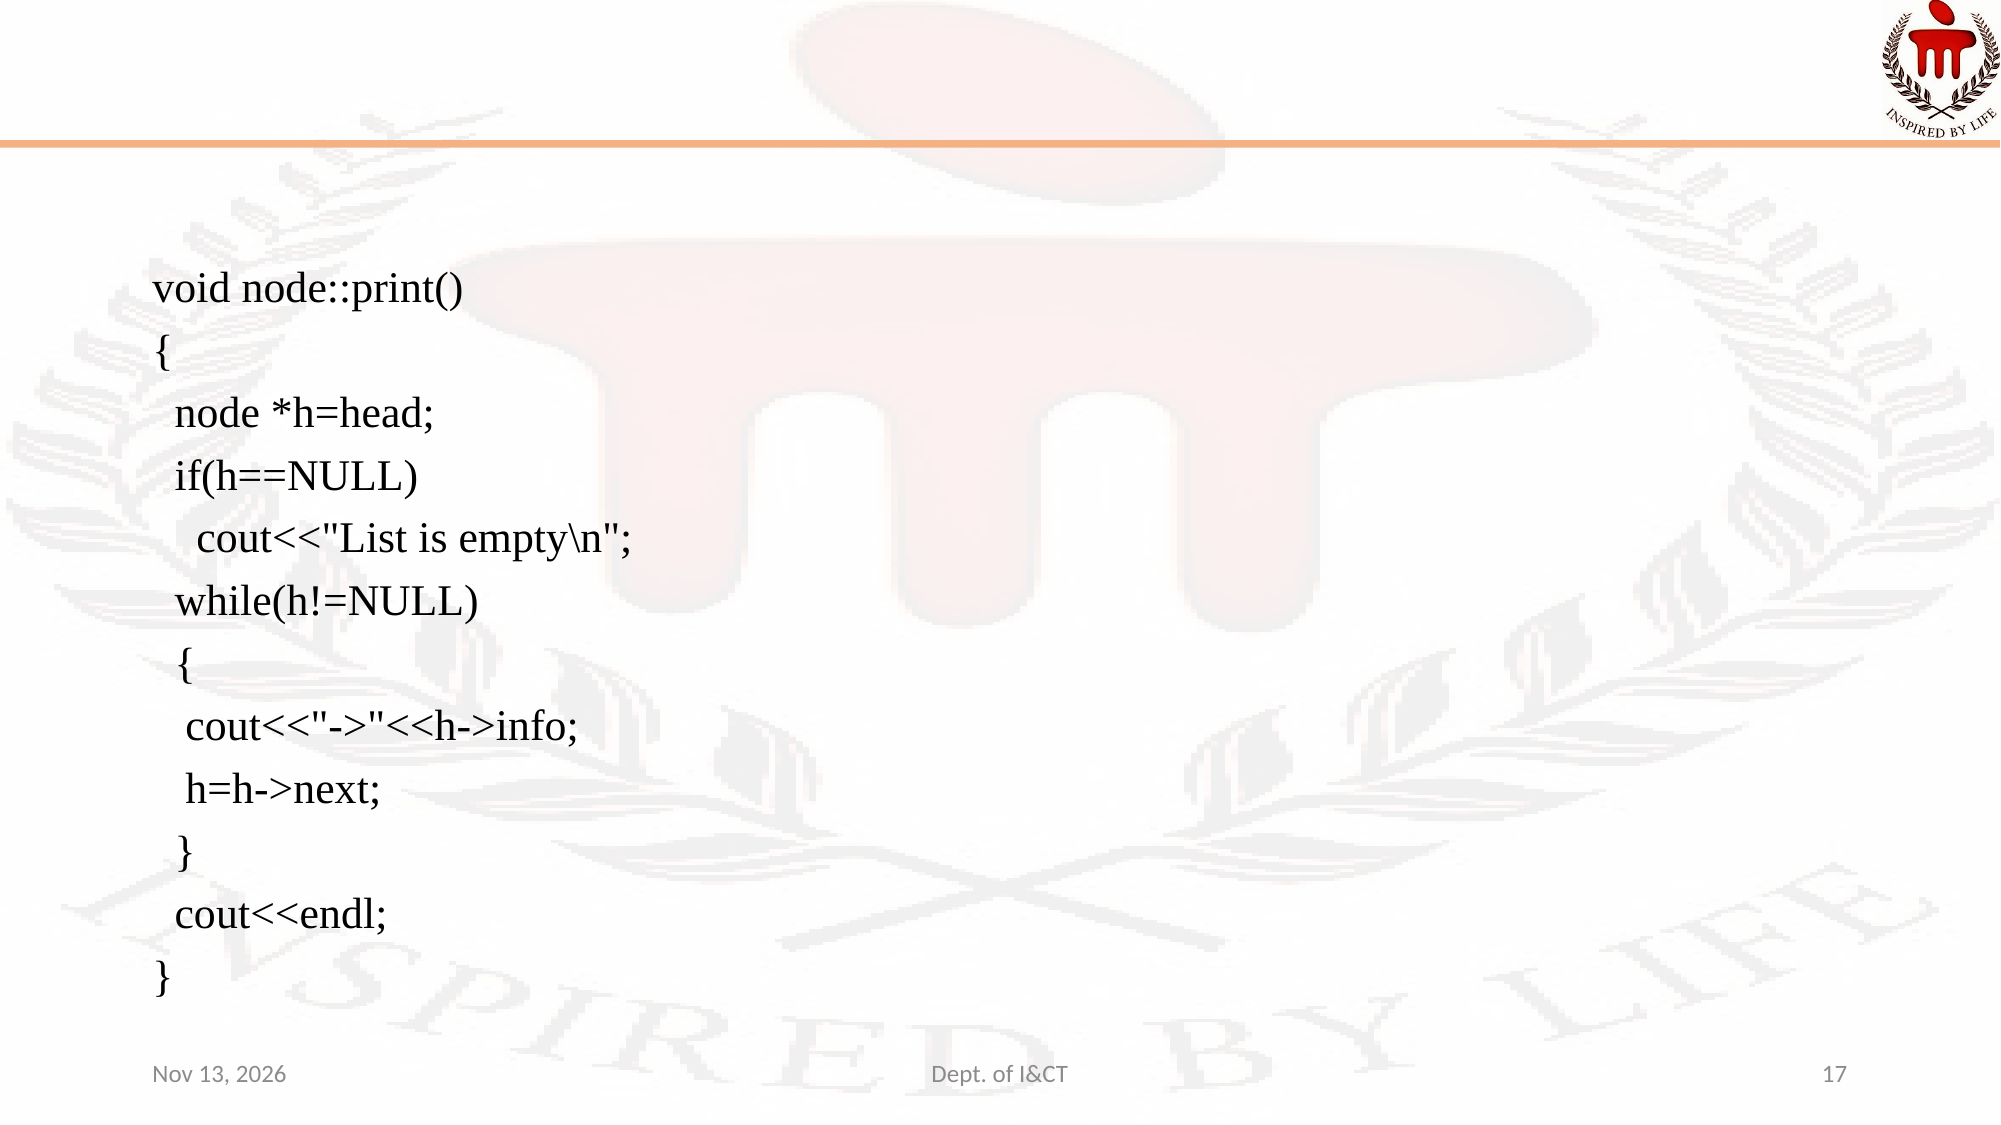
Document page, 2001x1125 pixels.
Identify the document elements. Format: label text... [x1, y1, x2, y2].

slide_number 17 [1412, 1042, 1863, 1103]
list void node::print() { node *h=head; if(h==NULL) cout<<"List is empty\n"; while(h!=NULL) { cout<<"->"<<h->info; h=h->next; } cout<<endl; } [137, 189, 1863, 1014]
picture [1882, 0, 2000, 140]
footer Dept. of I&CT [662, 1042, 1338, 1103]
slide_number 23-Nov-21 [137, 1042, 588, 1103]
